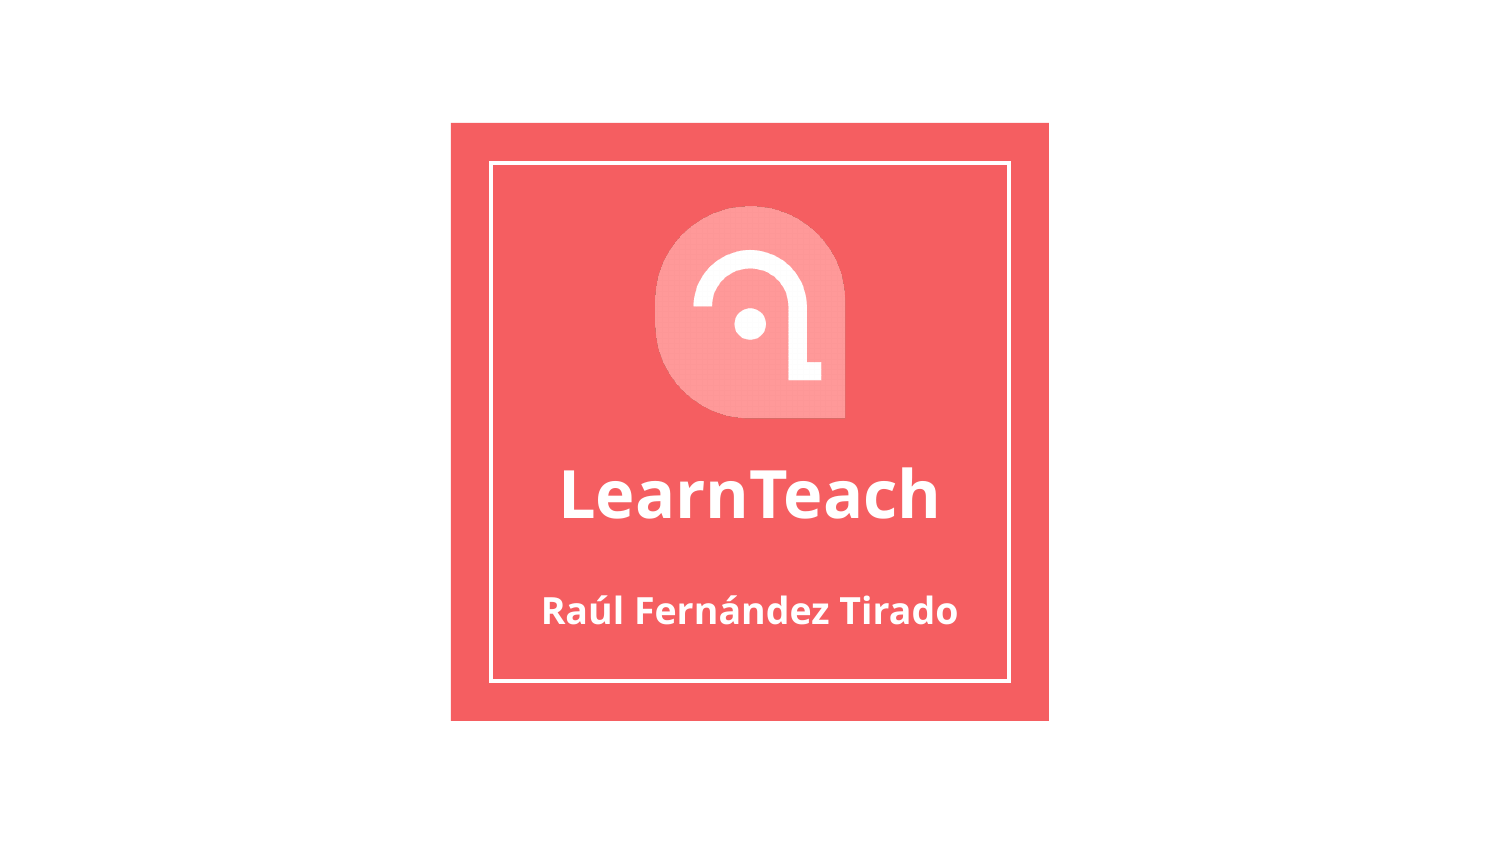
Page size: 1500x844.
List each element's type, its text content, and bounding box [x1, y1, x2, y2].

title LearnTeach [507, 362, 993, 535]
picture [646, 197, 854, 428]
subtitle Raúl Fernández Tirado [507, 535, 993, 651]
